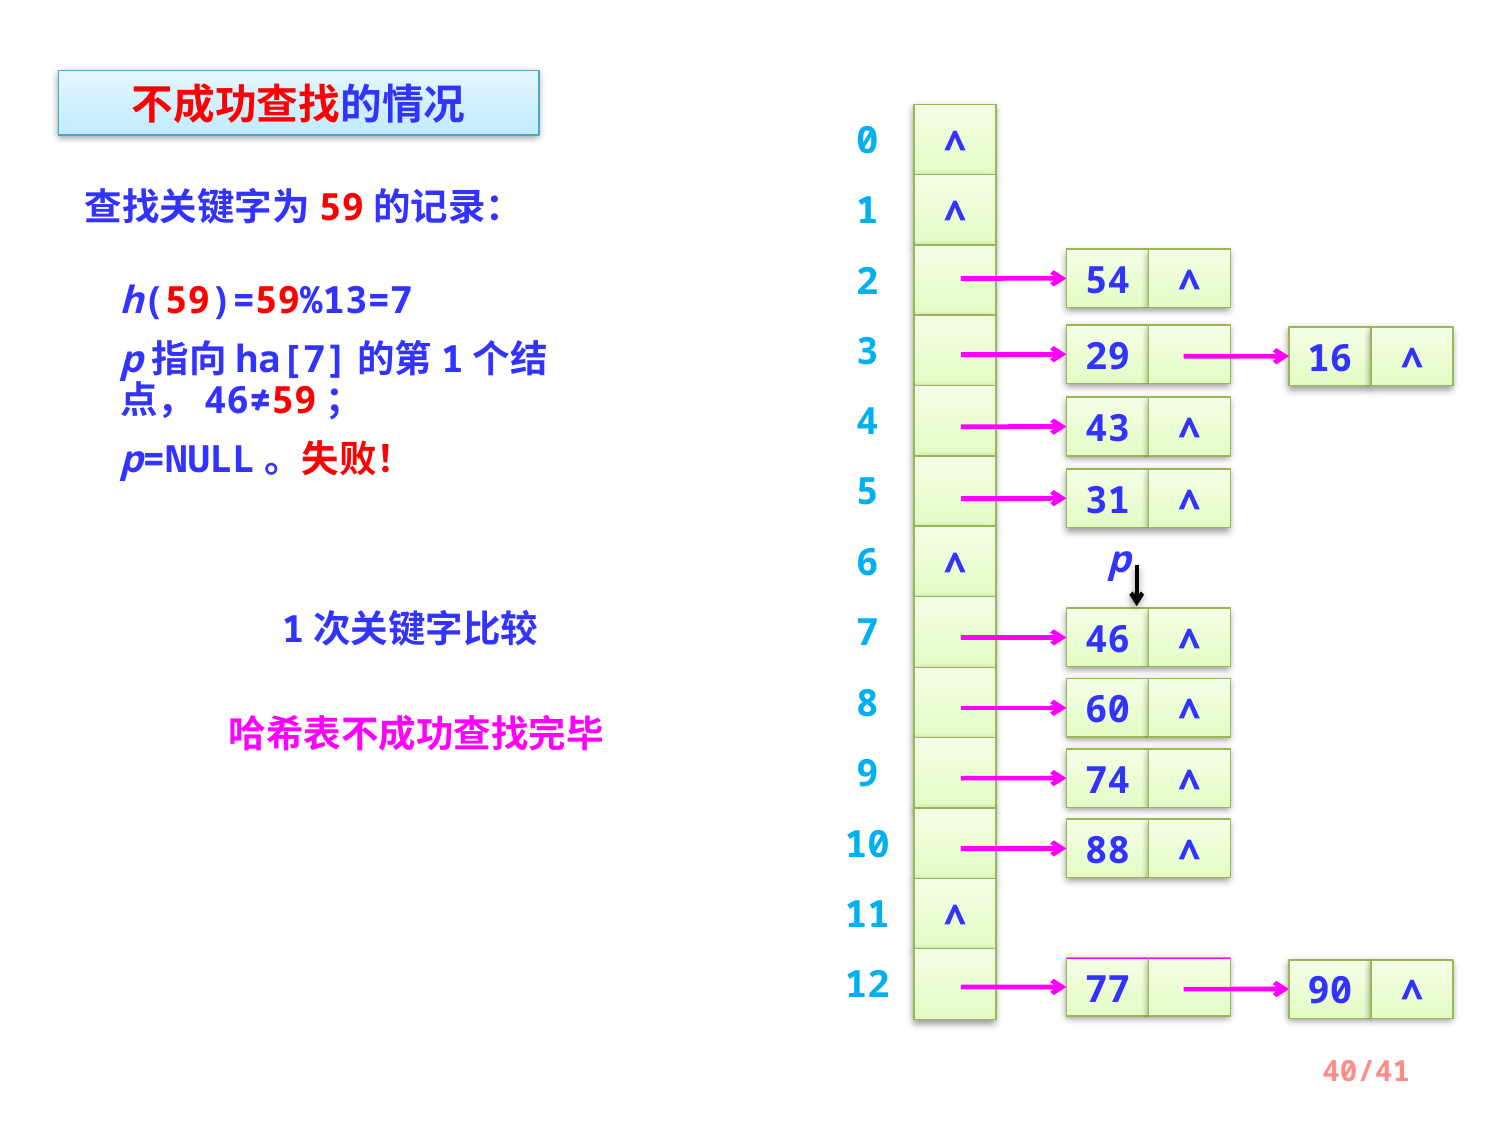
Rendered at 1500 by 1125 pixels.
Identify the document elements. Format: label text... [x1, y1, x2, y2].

text_box 1 [832, 186, 903, 232]
text_box [913, 948, 997, 1020]
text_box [1066, 324, 1231, 384]
text_box 31 [1066, 468, 1146, 528]
text_box 7 [832, 608, 903, 654]
text_box 10 [832, 819, 903, 865]
text_box [913, 807, 997, 877]
text_box 46 [1066, 607, 1143, 667]
text_box 88 [1066, 818, 1147, 878]
text_box 6 [832, 537, 903, 583]
text_box 不成功查找的情况 [58, 70, 540, 136]
text_box [913, 737, 997, 806]
text_box 77 [1066, 957, 1145, 1017]
text_box 3 [832, 326, 903, 372]
text_box 11 [832, 890, 903, 936]
text_box ∧ [1148, 248, 1231, 308]
text_box 90 [1288, 959, 1367, 1019]
text_box 54 [1066, 248, 1147, 308]
text_box ∧ [1148, 396, 1231, 457]
text_box 5 [832, 467, 903, 513]
text_box [913, 455, 997, 525]
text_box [1077, 527, 1161, 607]
text_box ∧ [1148, 607, 1231, 667]
text_box ∧ [1148, 468, 1231, 528]
text_box ∧ [1148, 748, 1231, 808]
text_box 0 [832, 116, 903, 162]
text_box 2 [832, 256, 903, 302]
text_box 9 [832, 749, 903, 795]
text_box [1288, 326, 1454, 386]
text_box 4 [832, 397, 903, 443]
text_box 8 [832, 679, 903, 725]
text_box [1066, 678, 1231, 738]
text_box 1次关键字比较 [199, 597, 621, 658]
text_box 查找关键字为59的记录： [70, 175, 680, 236]
text_box [913, 596, 997, 666]
text_box [913, 314, 997, 384]
text_box h(59)=59%13=7 p指向ha[7]的第1个结点，46≠59； p=NULL。失败！ [105, 273, 762, 488]
text_box ∧ [913, 174, 997, 243]
text_box [913, 385, 997, 454]
text_box 12 [832, 960, 903, 1006]
text_box ∧ [913, 878, 997, 947]
text_box [1148, 957, 1231, 1017]
slide_number 40/41 [1074, 1042, 1425, 1103]
text_box 43 [1066, 396, 1147, 457]
text_box ∧ [913, 104, 997, 173]
text_box [913, 244, 997, 314]
text_box 74 [1066, 748, 1145, 808]
text_box ∧ [1148, 818, 1231, 878]
text_box ∧ [913, 525, 997, 595]
text_box ∧ [1370, 959, 1454, 1019]
text_box [913, 667, 997, 736]
text_box 哈希表不成功查找完毕 [140, 703, 692, 763]
